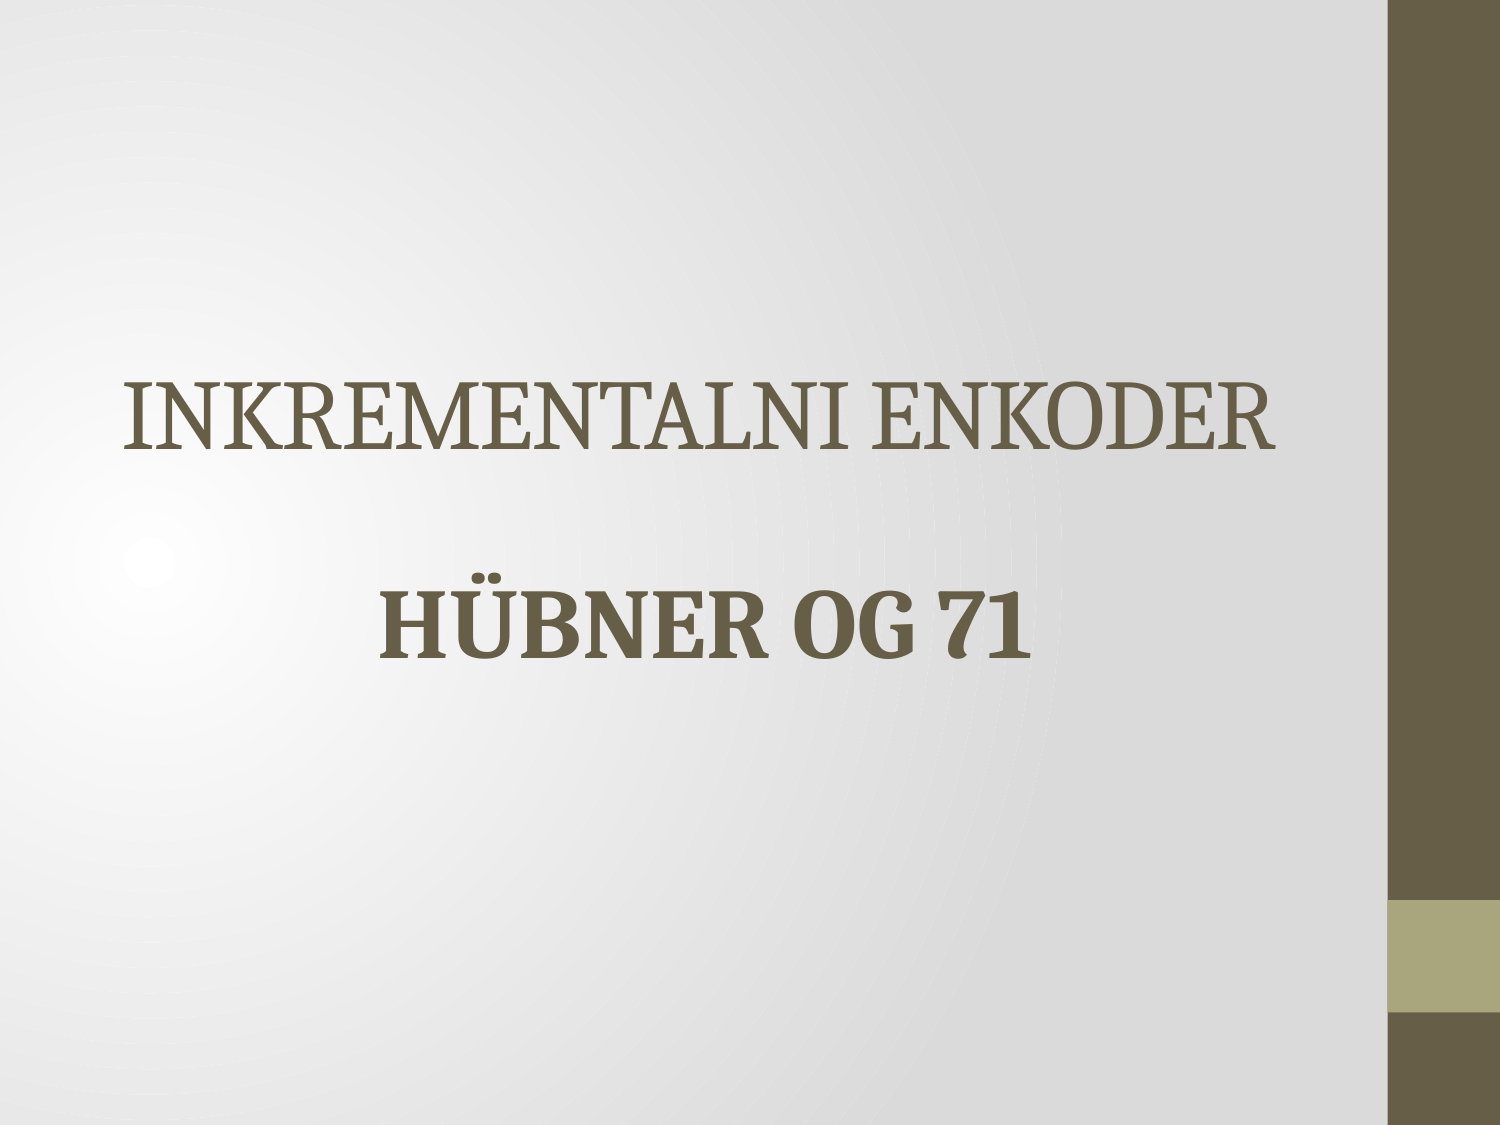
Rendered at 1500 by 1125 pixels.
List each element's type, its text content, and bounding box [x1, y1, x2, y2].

text_box HÜBNER OG 71 [114, 550, 1297, 731]
title INKREMENTALNI ENKODER [76, 338, 1312, 478]
